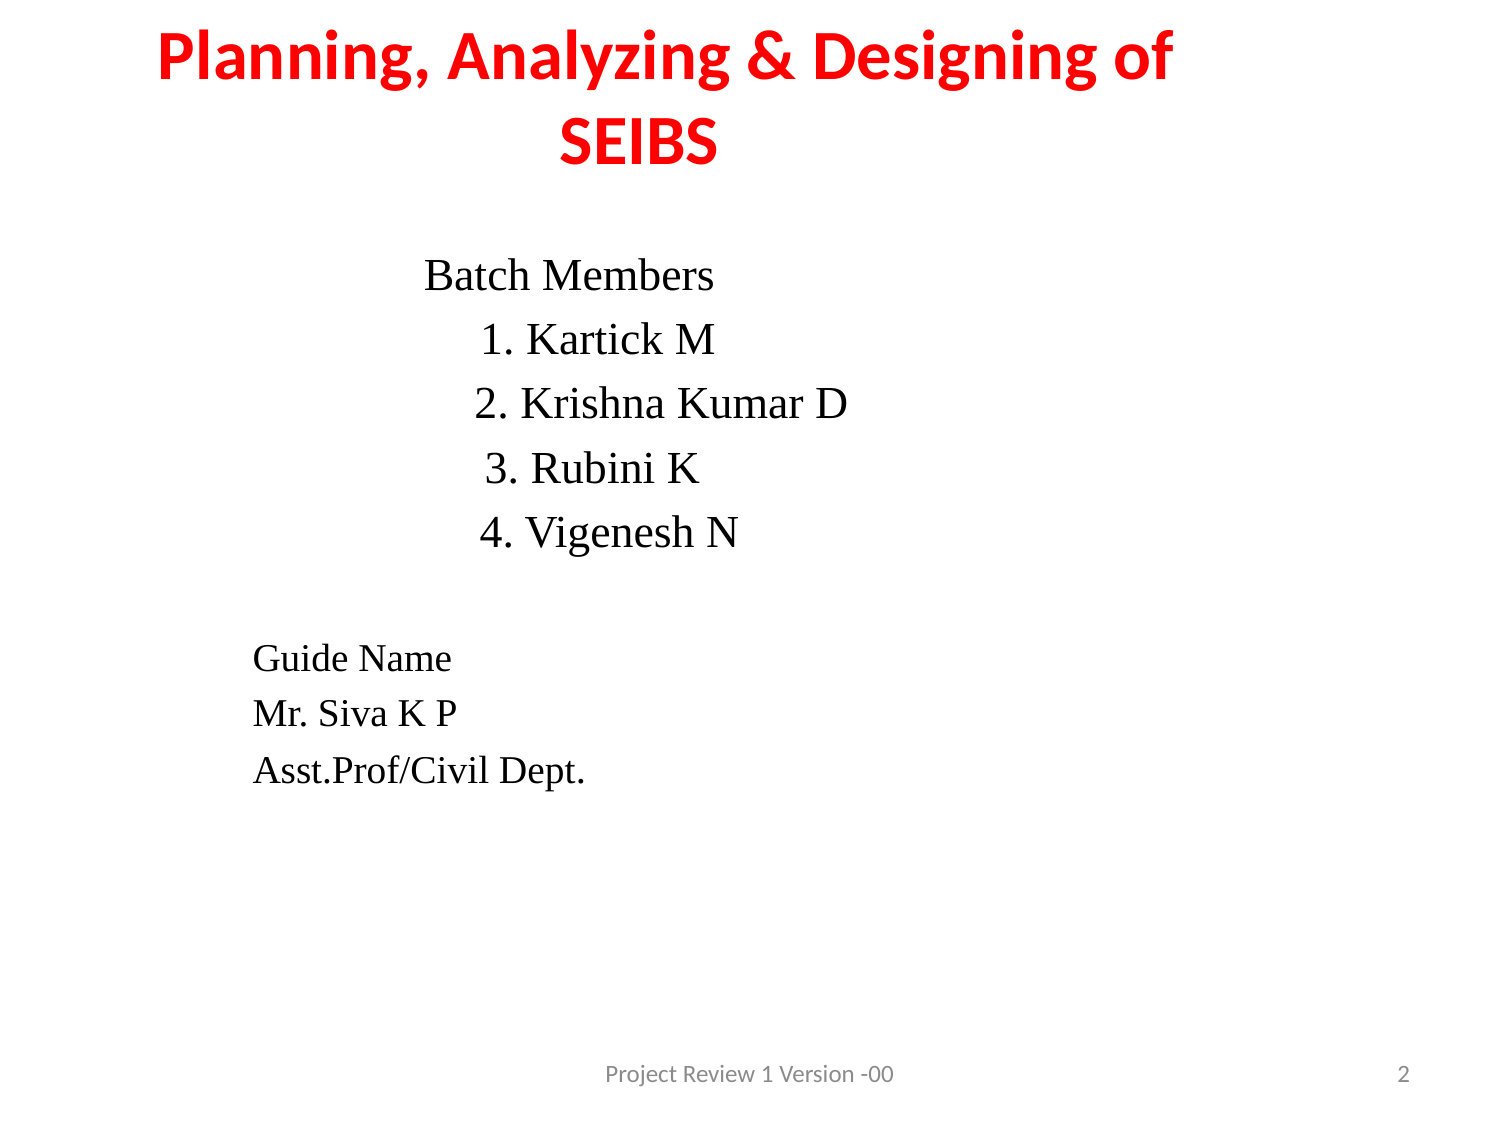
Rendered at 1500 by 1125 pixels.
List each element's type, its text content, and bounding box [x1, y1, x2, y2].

title Planning, Analyzing & Designing of SEIBS [37, 0, 1313, 188]
footer Project Review 1 Version -00 [512, 1042, 988, 1103]
subtitle Guide Name Mr. Siva K P Asst.Prof/Civil Dept. [237, 624, 988, 800]
text_box Batch Members 1. Kartick M 2. Krishna Kumar D 3. Rubini K 4. Vigenesh N [174, 237, 975, 450]
slide_number 2 [1074, 1042, 1425, 1103]
